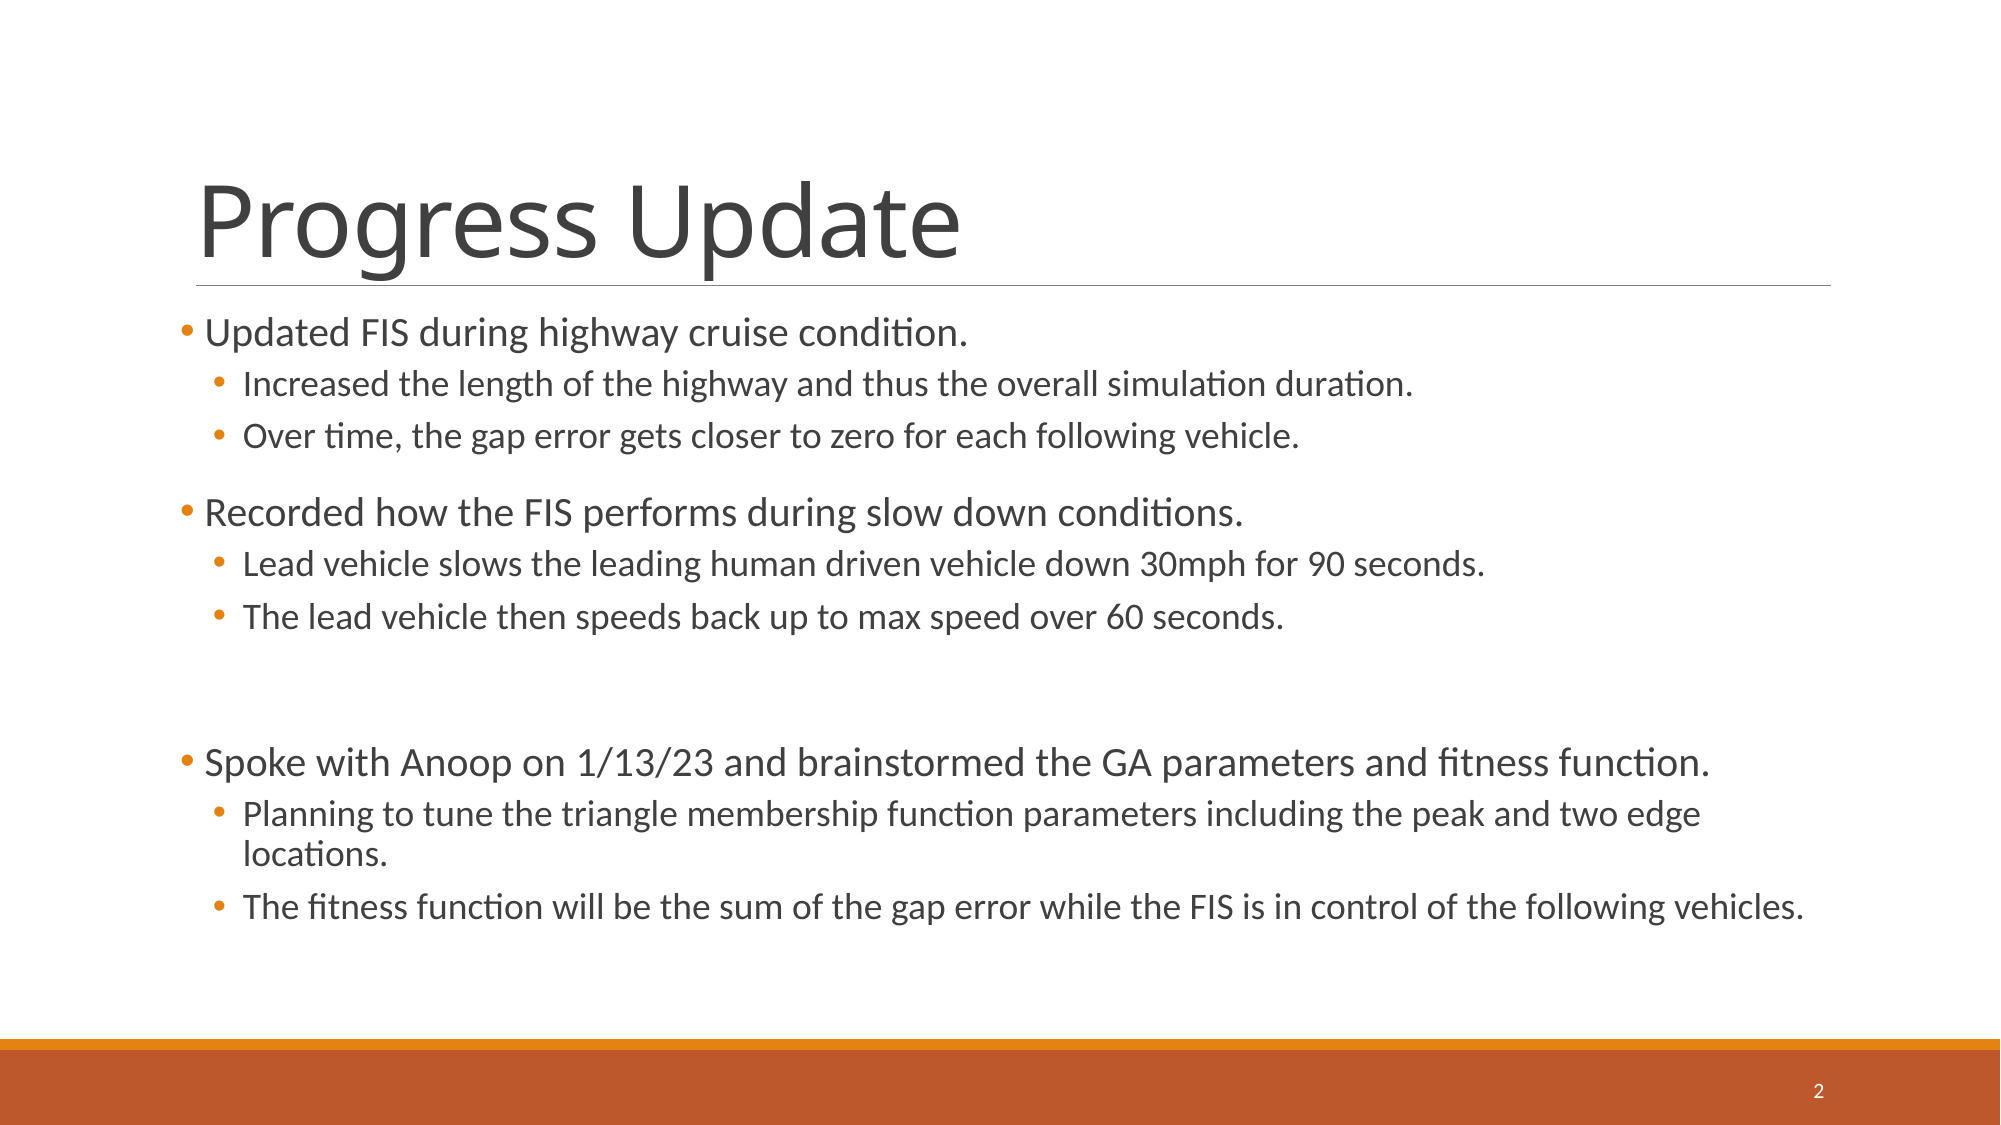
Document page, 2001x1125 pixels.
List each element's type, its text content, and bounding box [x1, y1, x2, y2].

title Progress Update [180, 47, 1830, 285]
list Updated FIS during highway cruise condition. Increased the length of the highway and thus the overall simulation duration. Over time, the gap error gets closer to zero for each following vehicle. Recorded how the FIS performs during slow down conditions. Lead vehicle slows the leading human driven vehicle down 30mph for 90 seconds. The lead vehicle then speeds back up to max speed over 60 seconds. Spoke with Anoop on 1/13/23 and brainstormed the GA parameters and fitness function. Planning to tune the triangle membership function parameters including the peak and two edge locations. The fitness function will be the sum of the gap error while the FIS is in control of the following vehicles. [180, 302, 1830, 963]
slide_number 2 [1624, 1059, 1840, 1120]
